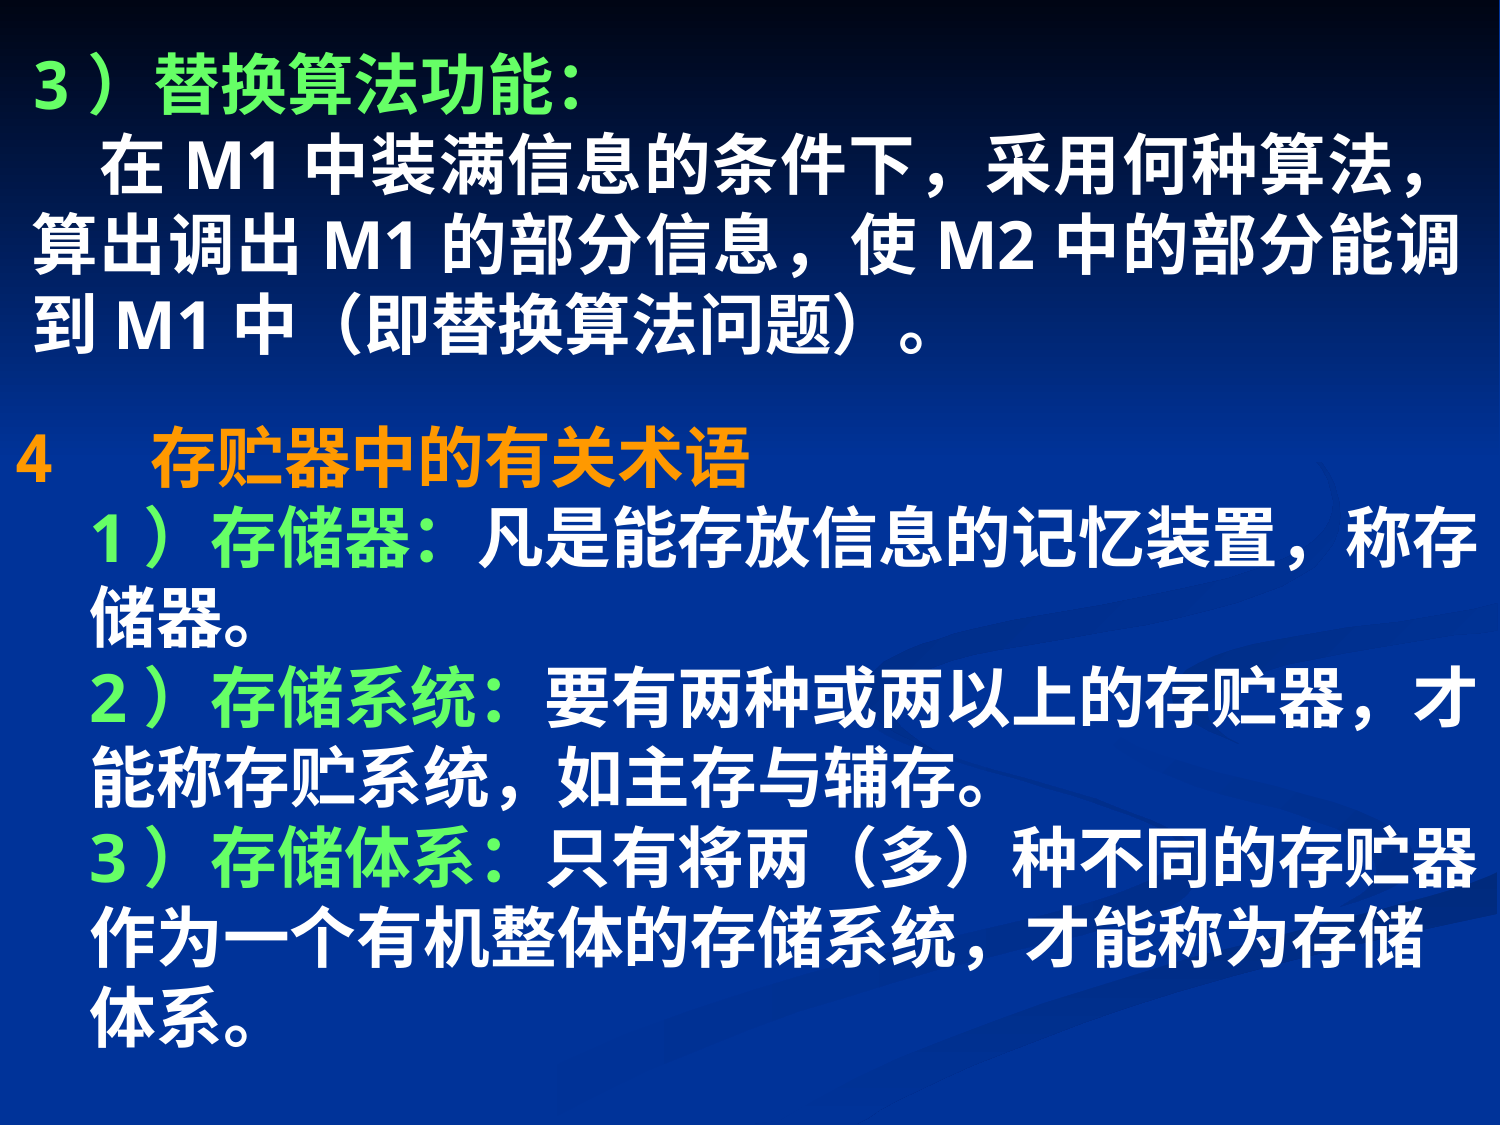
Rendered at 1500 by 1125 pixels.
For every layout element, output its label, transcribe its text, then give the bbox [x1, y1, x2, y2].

text_box 4 存贮器中的有关术语 1）存储器：凡是能存放信息的记忆装置，称存储器。 2）存储系统：要有两种或两以上的存贮器，才能称存贮系统，如主存与辅存。 3）存储体系：只有将两（多）种不同的存贮器作为一个有机整体的存储系统，才能称为存储体系。 [0, 408, 1500, 1064]
text_box 3）替换算法功能： 在M1中装满信息的条件下，采用何种算法，算出调出M1的部分信息，使M2中的部分能调到M1中（即替换算法问题）。 [0, 42, 1463, 363]
